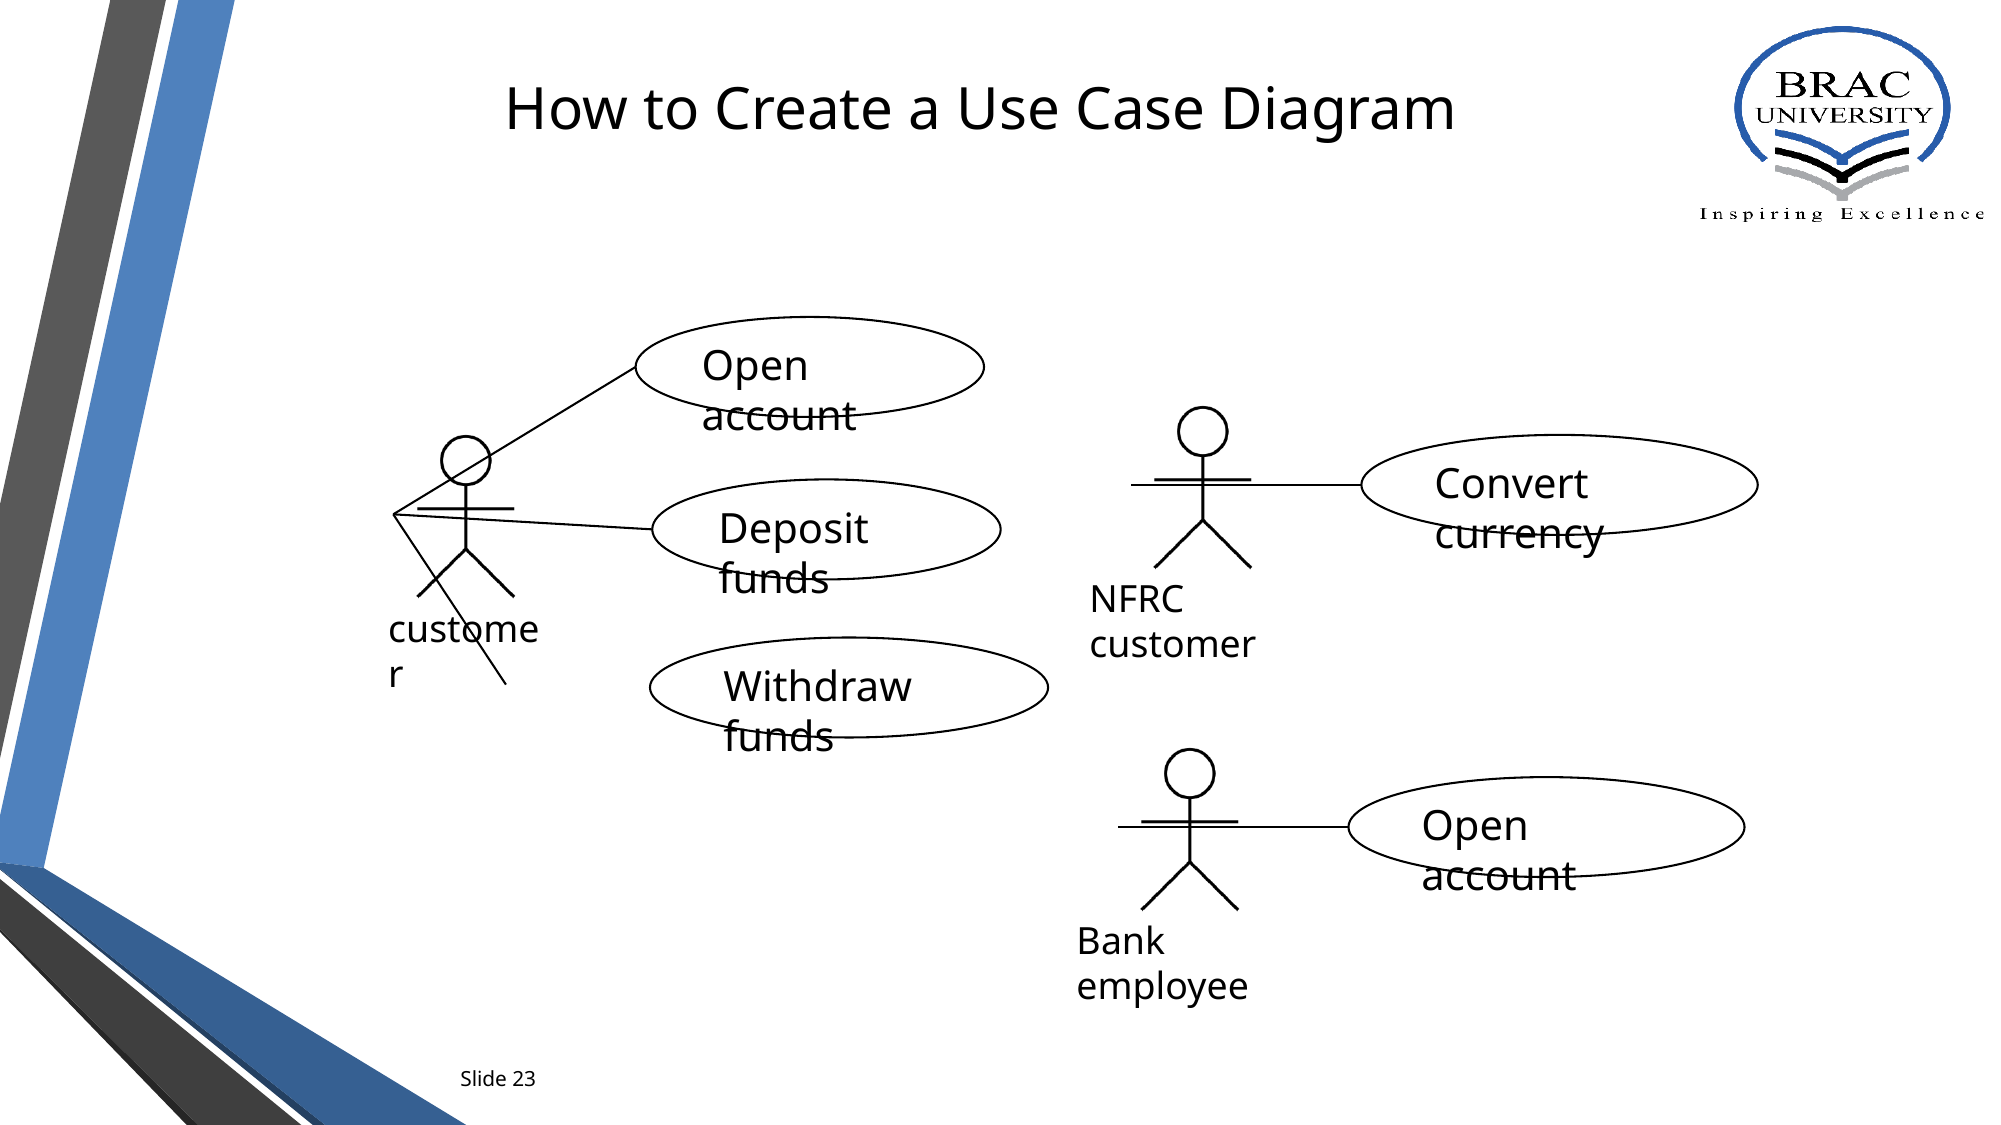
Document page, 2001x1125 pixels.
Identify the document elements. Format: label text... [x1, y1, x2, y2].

picture [1117, 828, 1262, 922]
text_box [392, 513, 507, 685]
text_box Deposit funds [653, 479, 1001, 580]
text_box Convert currency [1361, 434, 1758, 535]
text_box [392, 366, 636, 512]
picture [1130, 486, 1276, 579]
text_box NFRC customer [1074, 567, 1362, 673]
picture [1117, 733, 1262, 826]
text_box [508, 513, 653, 530]
text_box customer [373, 597, 558, 702]
text_box Bank employee [1061, 909, 1347, 1015]
picture [1130, 390, 1276, 484]
text_box Open account [635, 316, 985, 417]
text_box Open account [1348, 777, 1745, 878]
slide_number Slide ‹#› [445, 1061, 1608, 1122]
picture [1700, 26, 1984, 222]
text_box Withdraw funds [649, 637, 1049, 738]
picture [507, 530, 538, 609]
title How to Create a Use Case Diagram [343, 50, 1619, 163]
